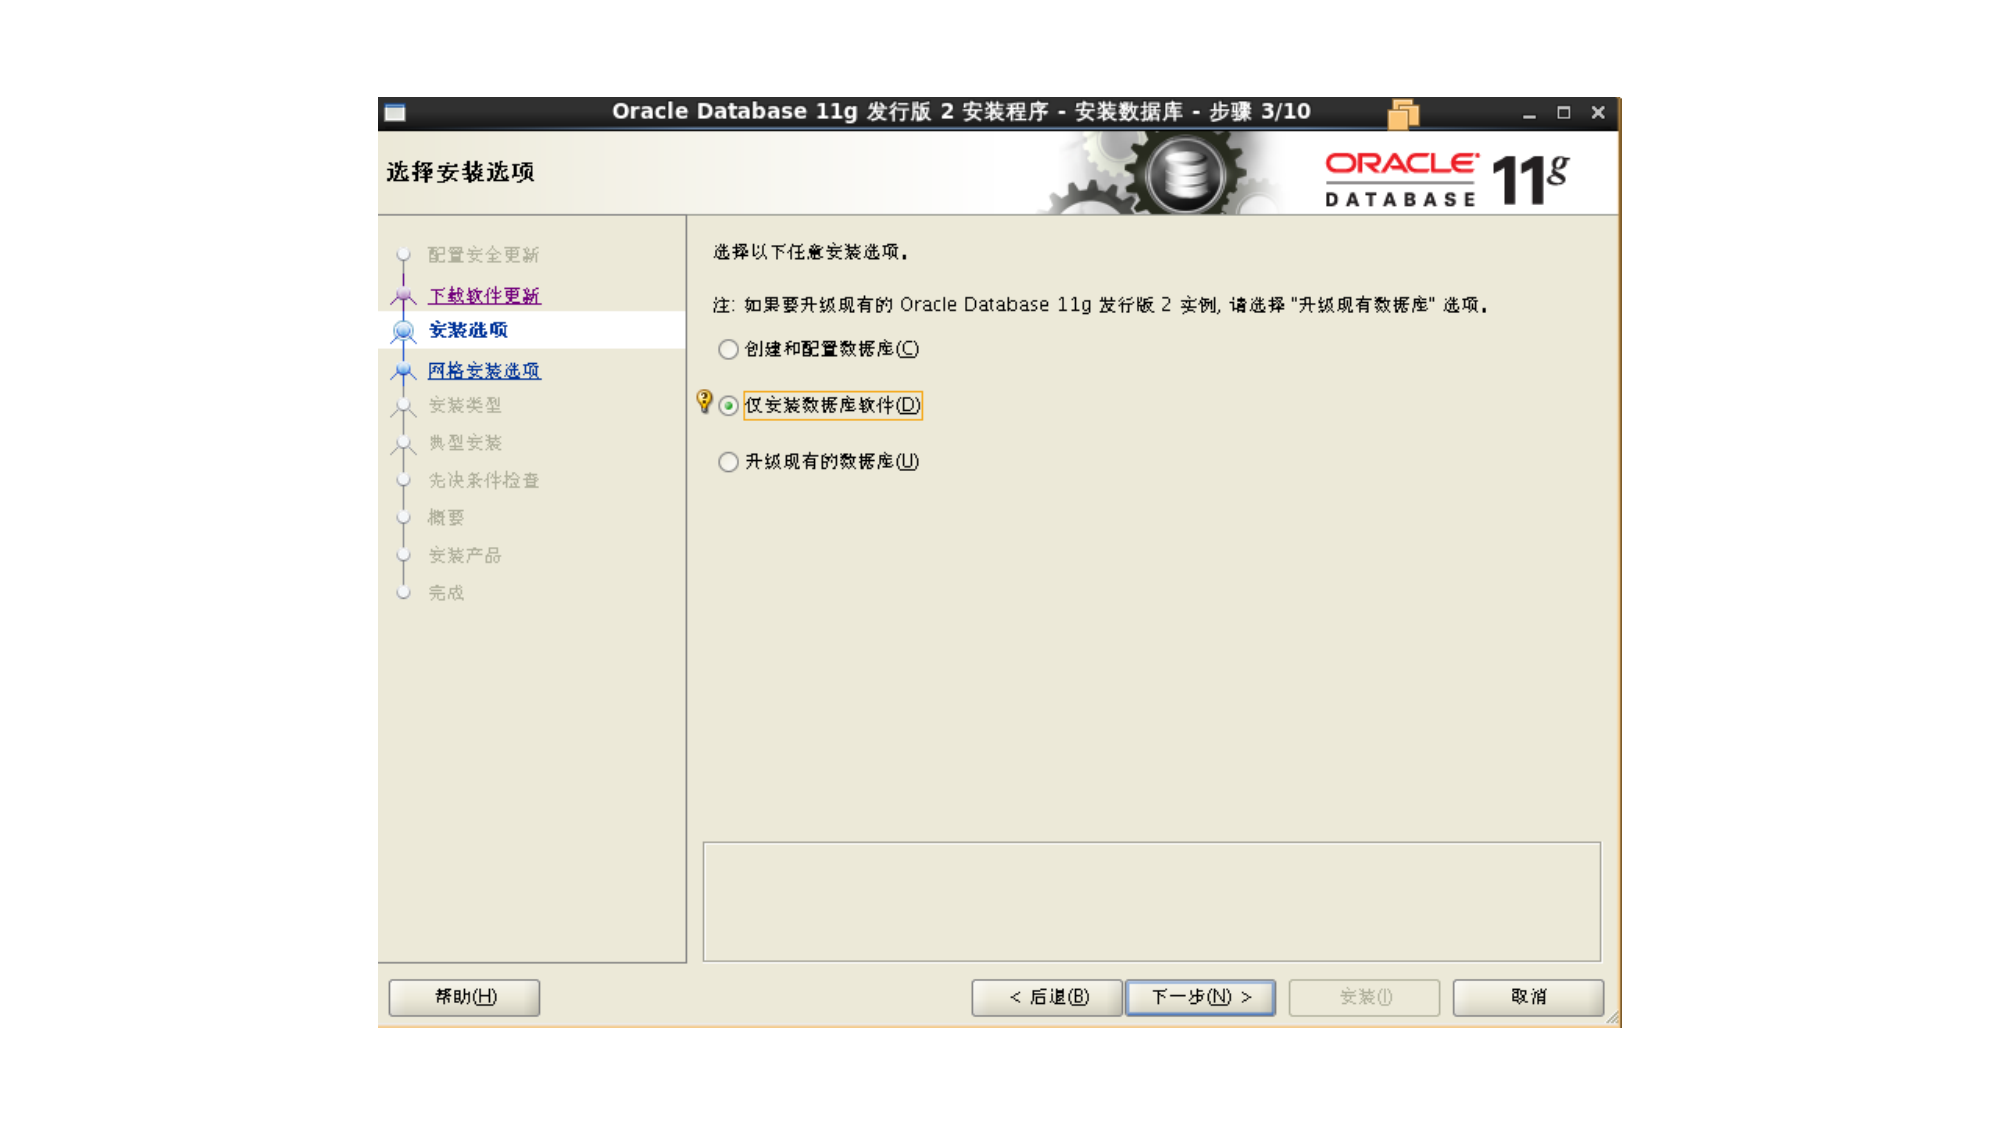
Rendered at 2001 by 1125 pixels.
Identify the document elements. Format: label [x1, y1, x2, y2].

picture [378, 97, 1622, 1028]
